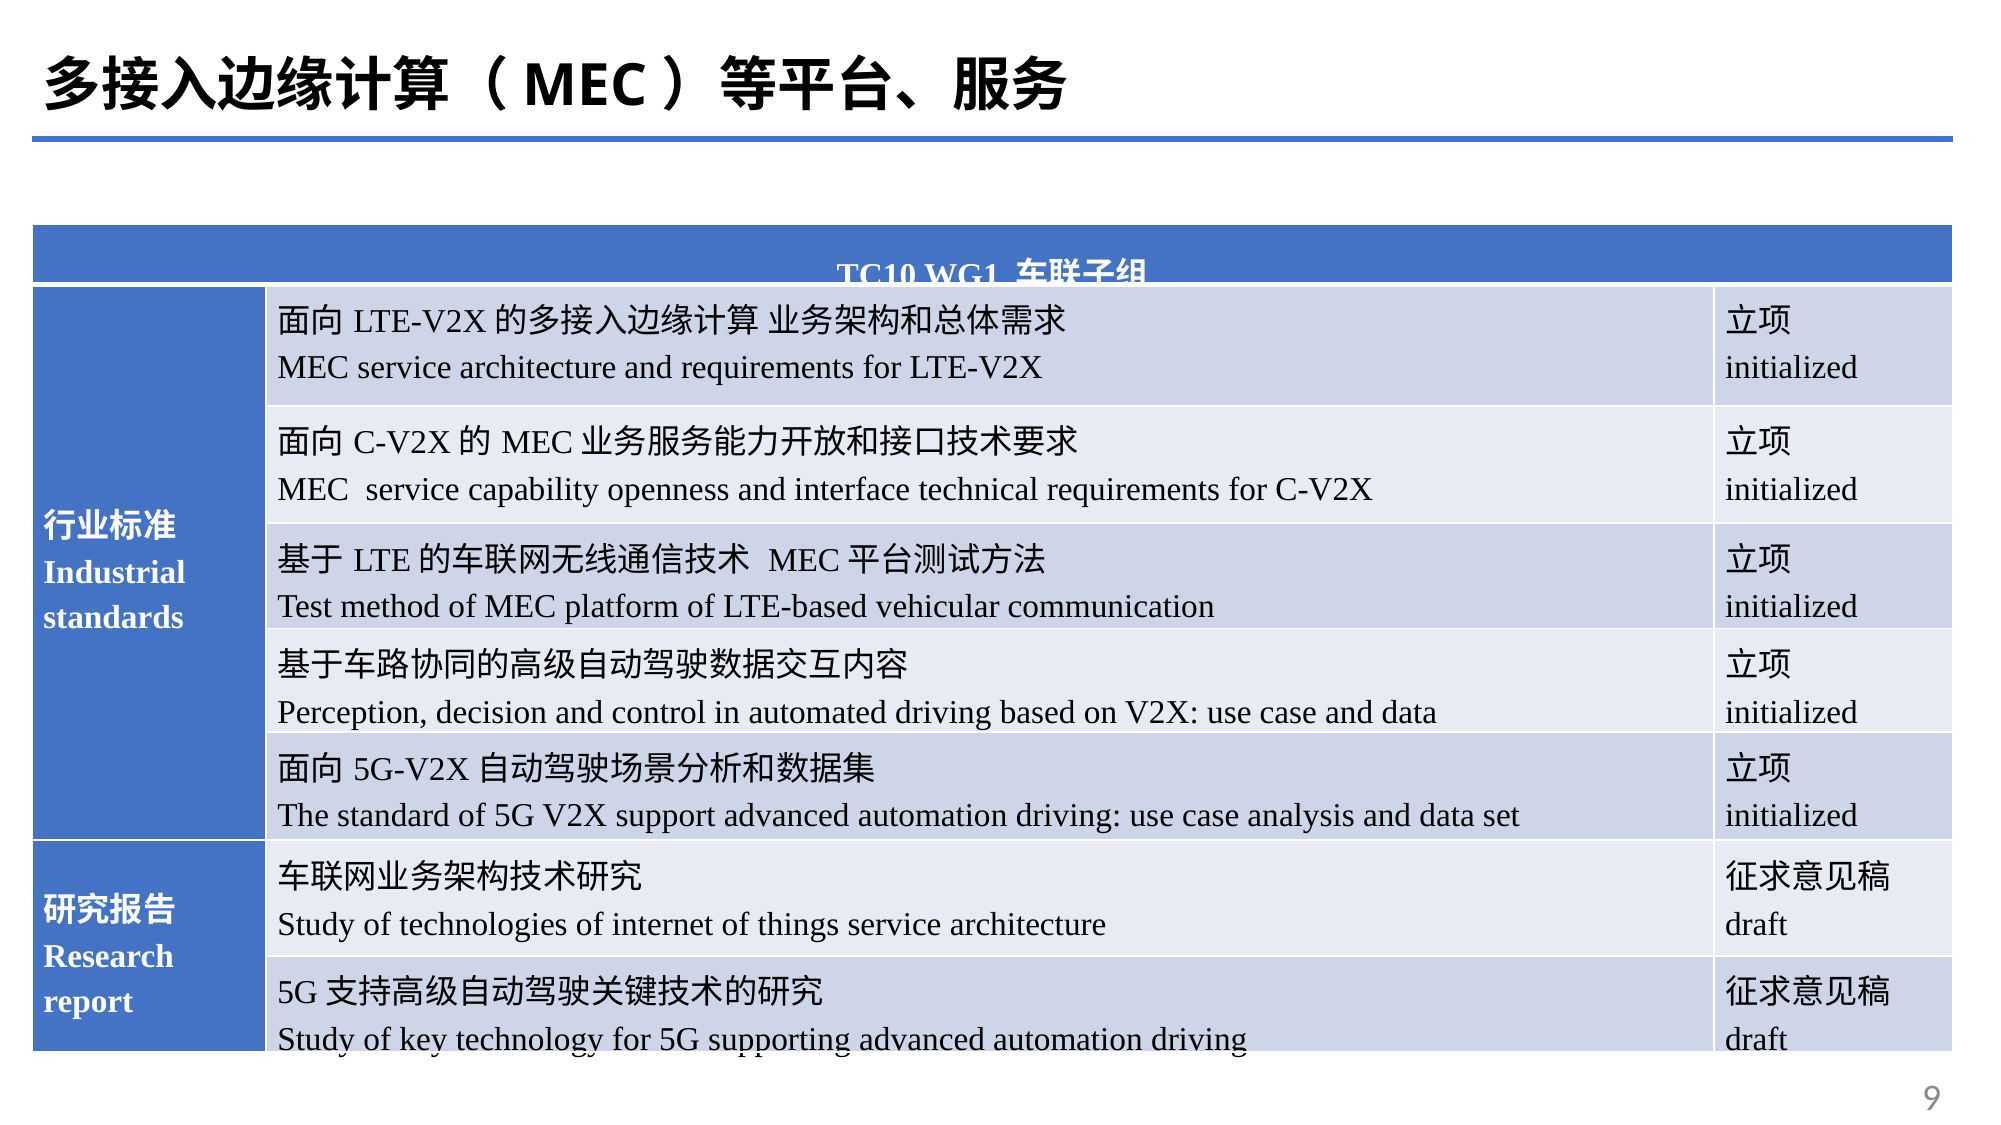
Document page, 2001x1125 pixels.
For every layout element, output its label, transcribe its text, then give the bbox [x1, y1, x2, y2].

table_cell 5G支持高级自动驾驶关键技术的研究 Study of key technology for 5G supporting advanced automation driving [267, 957, 1713, 1051]
table_header TC10 WG1 车联子组 [33, 225, 1952, 282]
table_cell 基于LTE的车联网无线通信技术 MEC平台测试方法 Test method of MEC platform of LTE-based vehicular communication [267, 524, 1713, 628]
table_cell 车联网业务架构技术研究 Study of technologies of internet of things service architecture [267, 841, 1713, 955]
table_cell 立项 initialized [1715, 407, 1952, 522]
table_cell 面向C-V2X的MEC业务服务能力开放和接口技术要求 MEC service capability openness and interface technical requirements for C-V2X [267, 407, 1713, 522]
table_cell 行业标准 Industrial standards [33, 287, 265, 839]
table_cell 立项 initialized [1715, 524, 1952, 628]
table_cell 面向5G-V2X自动驾驶场景分析和数据集 The standard of 5G V2X support advanced automation driving: use case analysis and data set [267, 733, 1713, 839]
table_cell 立项 initialized [1715, 733, 1952, 839]
text_box 多接入边缘计算（MEC）等平台、服务 [28, 39, 1084, 125]
table_cell 征求意见稿 draft [1715, 841, 1952, 955]
table_cell 立项 initialized [1715, 287, 1952, 405]
table_cell 研究报告 Research report [33, 841, 265, 1051]
table_cell 立项 initialized [1715, 629, 1952, 731]
table_cell 基于车路协同的高级自动驾驶数据交互内容 Perception, decision and control in automated driving based on V2X: use case and data [267, 629, 1713, 731]
text_box 9 [1907, 1065, 2000, 1125]
table_cell 征求意见稿 draft [1715, 957, 1952, 1051]
table_cell 面向LTE-V2X的多接入边缘计算 业务架构和总体需求 MEC service architecture and requirements for LTE-V2X [267, 287, 1713, 405]
